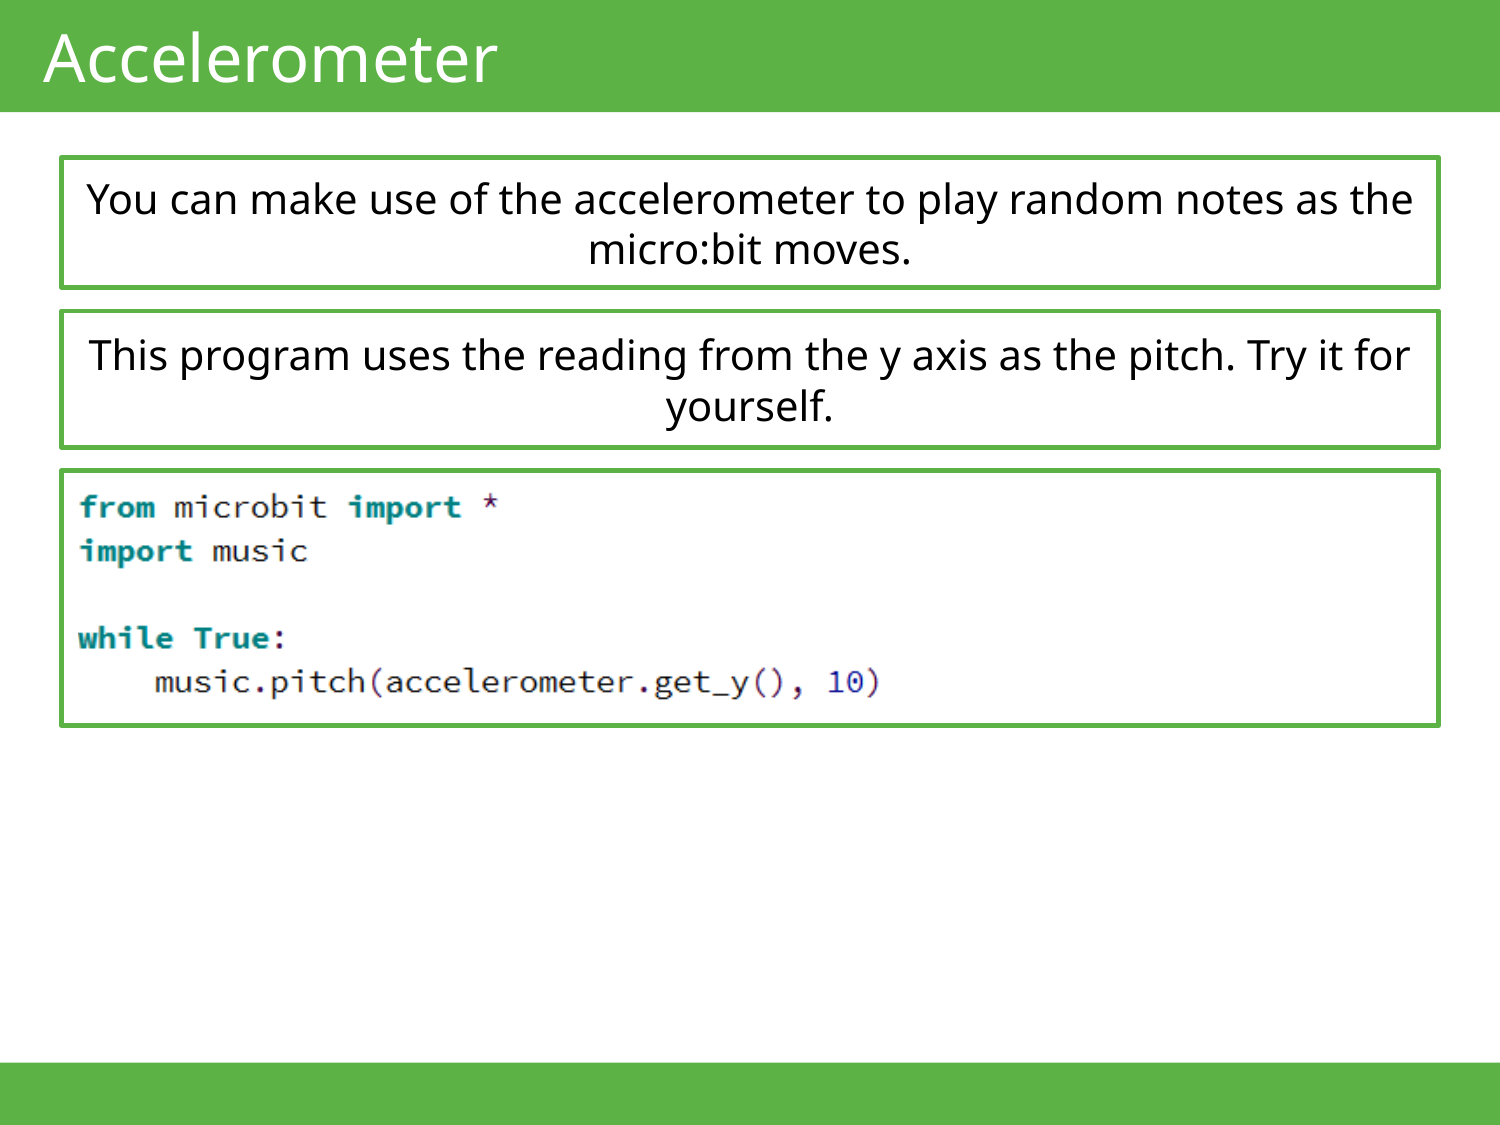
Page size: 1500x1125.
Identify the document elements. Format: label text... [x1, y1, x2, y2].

picture [77, 489, 889, 711]
title Accelerometer [28, 0, 1379, 113]
text_box [61, 470, 1439, 726]
text_box This program uses the reading from the y axis as the pitch. Try it for yourself. [61, 310, 1439, 448]
text_box You can make use of the accelerometer to play random notes as the micro:bit moves. [61, 157, 1439, 288]
